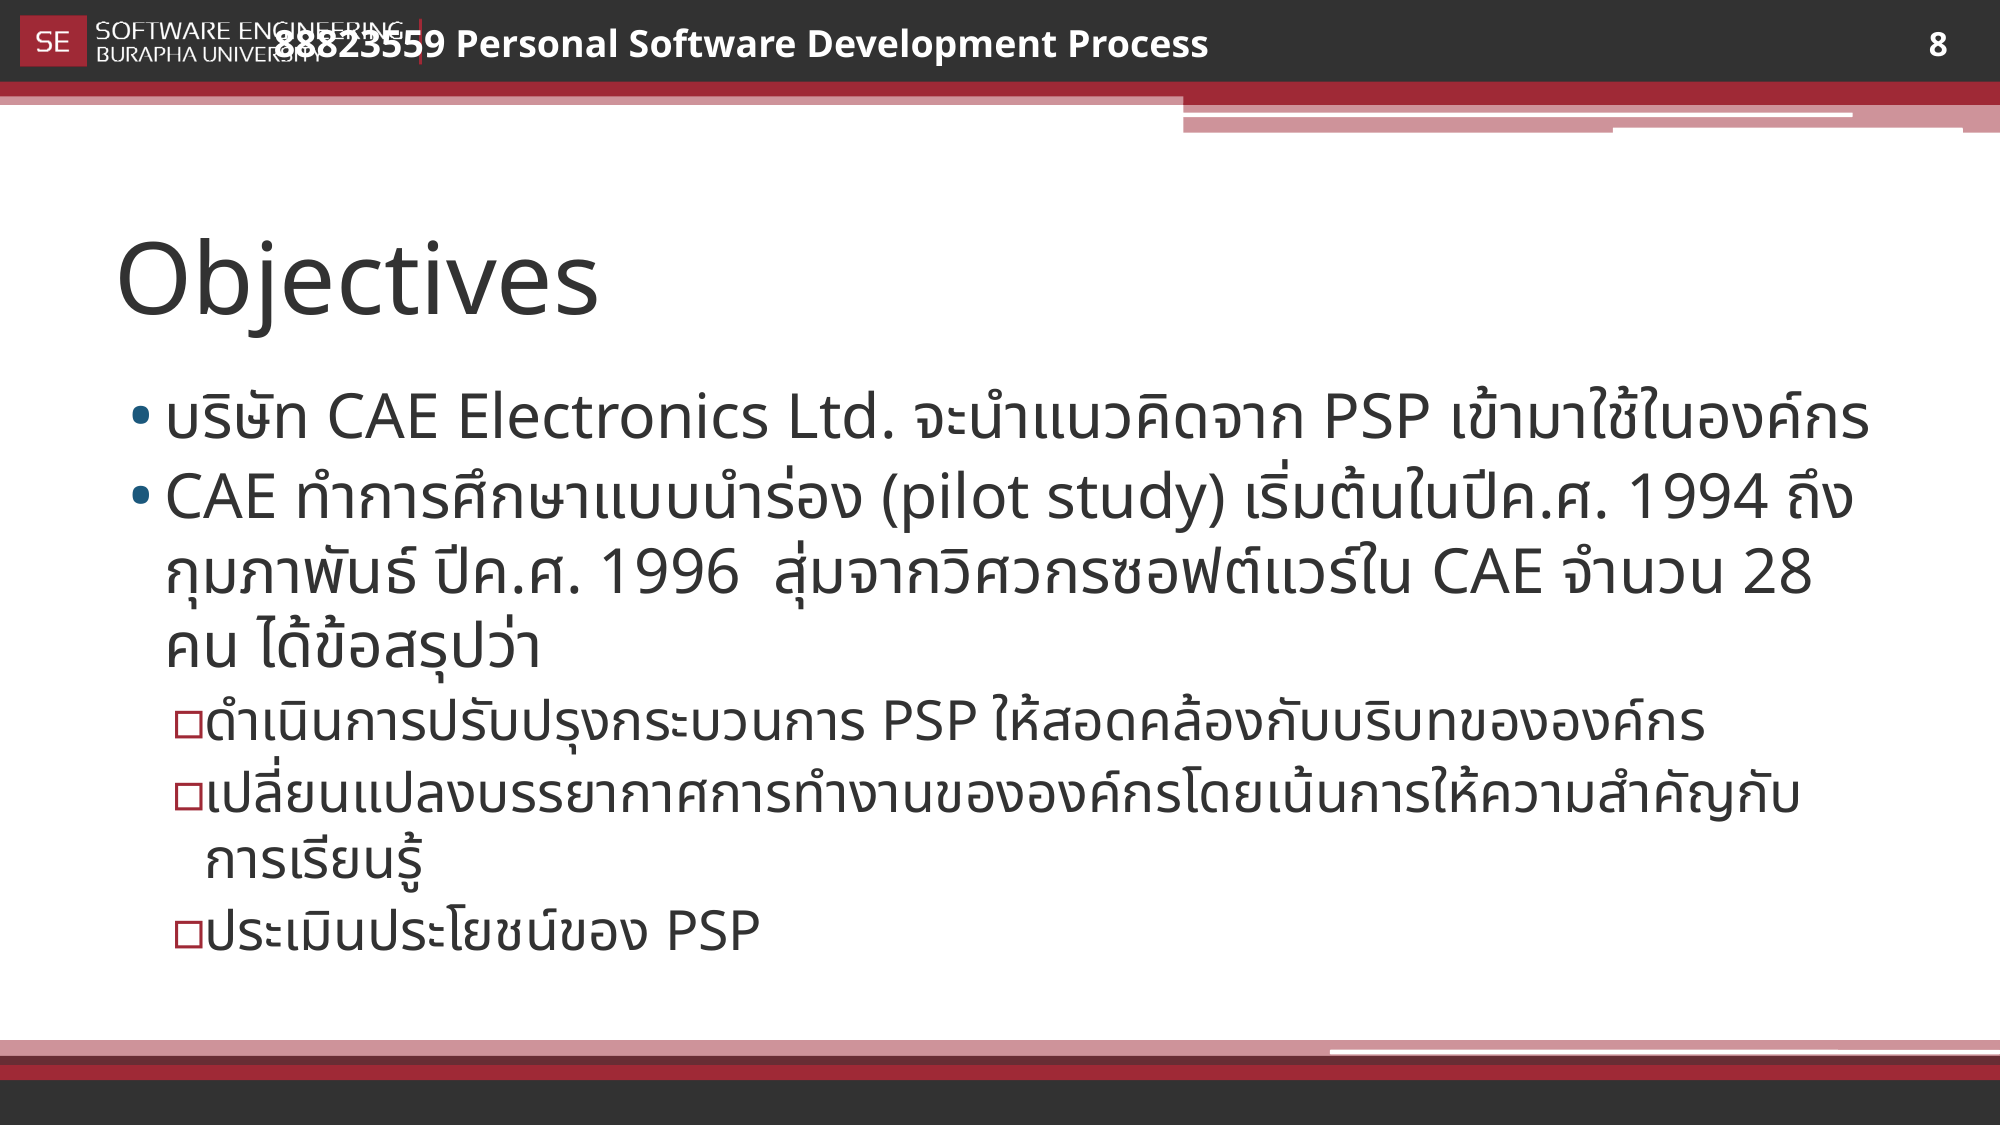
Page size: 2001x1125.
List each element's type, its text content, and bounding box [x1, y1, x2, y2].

title Objectives [99, 187, 1900, 363]
list บริษัท CAE Electronics Ltd. จะนำแนวคิดจาก PSP เข้ามาใช้ในองค์กร CAE ทำการศึกษาแบบนำร่อง (pilot study) เริ่มต้นในปีค.ศ. 1994 ถึง กุมภาพันธ์ ปีค.ศ. 1996 สุ่มจากวิศวกรซอฟต์แวร์ใน CAE จำนวน 28 คน ได้ข้อสรุปว่า ดำเนินการปรับปรุงกระบวนการ PSP ให้สอดคล้องกับบริบทขององค์กร เปลี่ยนแปลงบรรยากาศการทำงานขององค์กรโดยเน้นการให้ความสำคัญกับการเรียนรู้ ประเมินประโยชน์ของ PSP [99, 368, 1900, 1023]
picture [17, 8, 430, 79]
slide_number 8 [1796, 15, 1963, 76]
